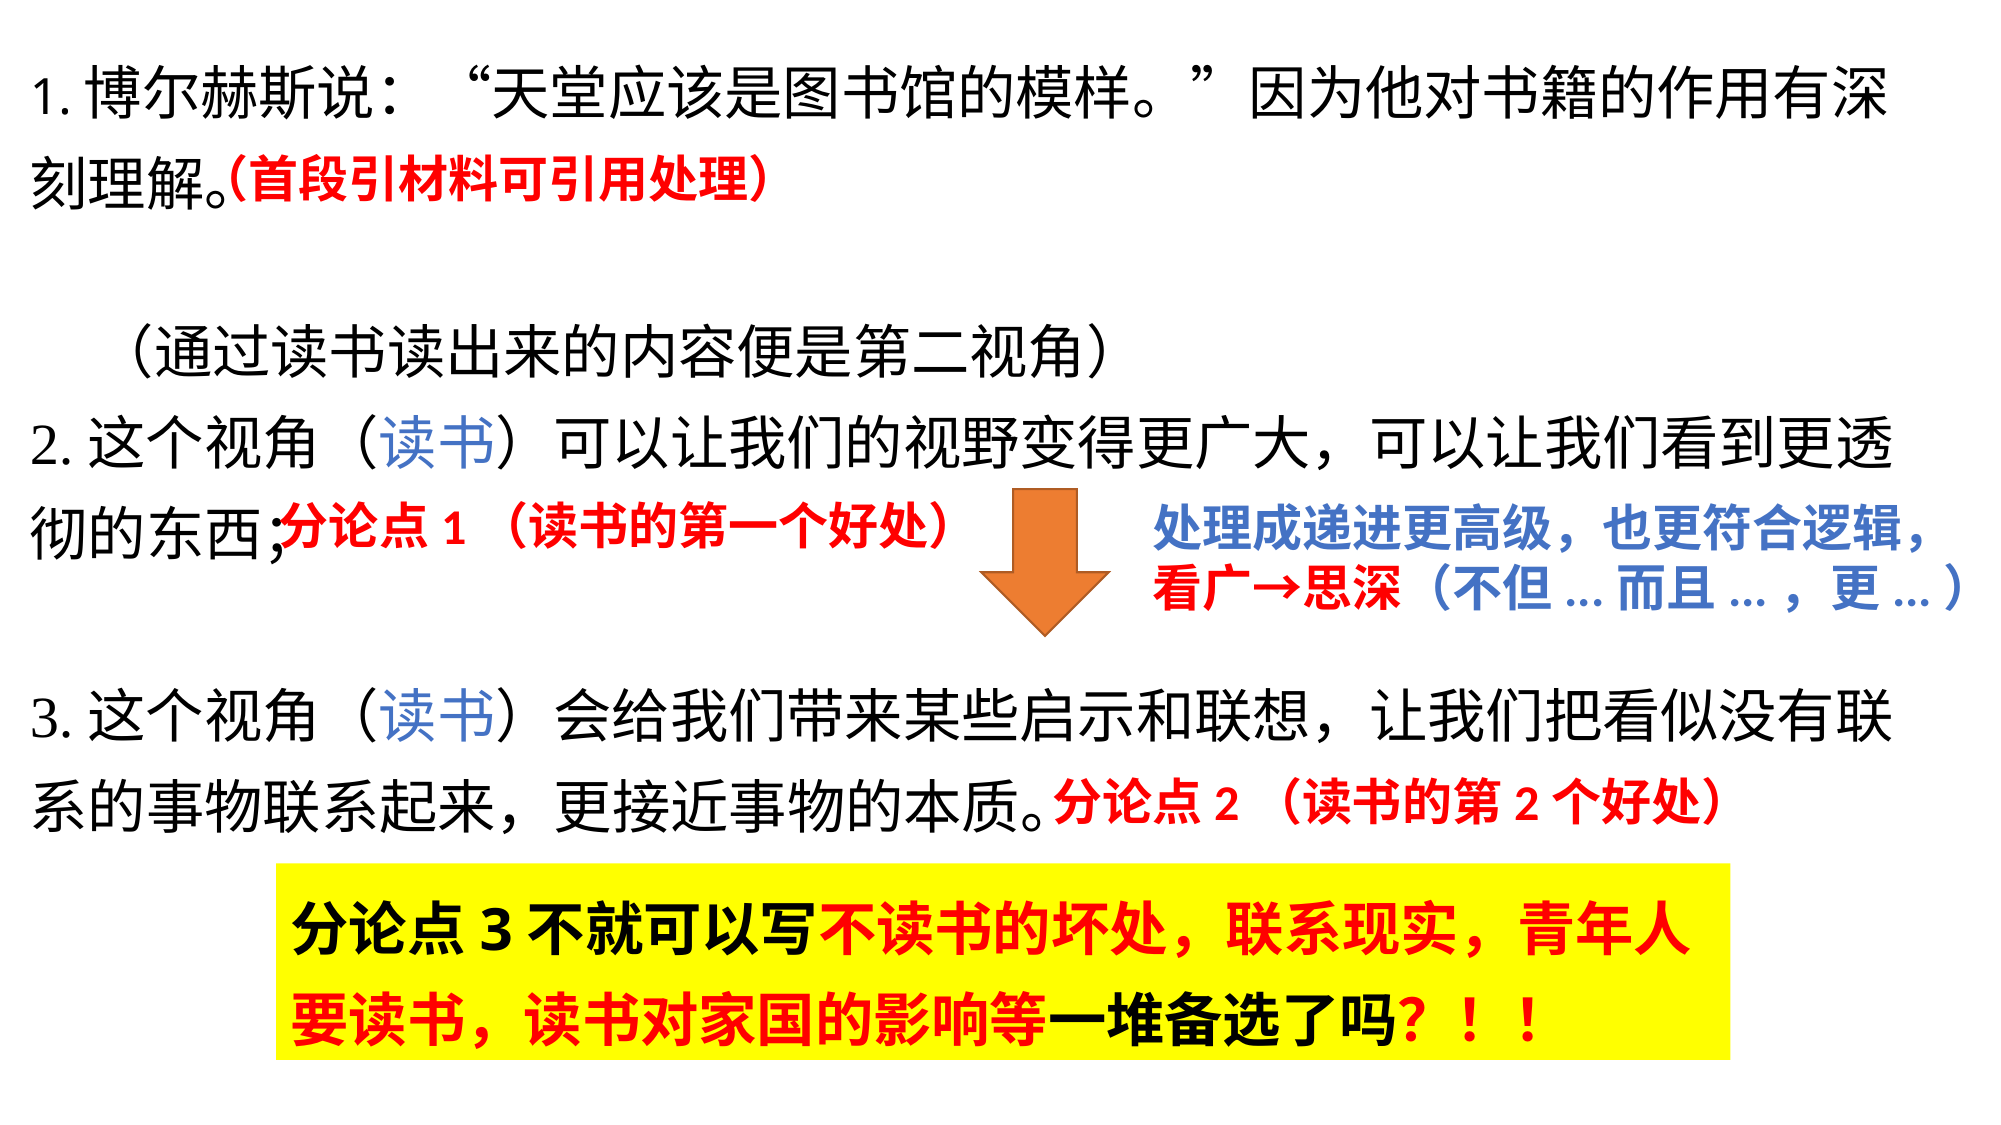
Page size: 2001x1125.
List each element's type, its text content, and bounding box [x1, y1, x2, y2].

text_box 分论点2（读书的第2个好处） [1038, 763, 1767, 838]
text_box 分论点1（读书的第一个好处） [264, 487, 994, 563]
text_box 1.博尔赫斯说：“天堂应该是图书馆的模样。”因为他对书籍的作用有深刻理解。 （通过读书读出来的内容便是第二视角） 2.这个视角（读书）可以让我们的视野变得更广大，可以让我们看到更透彻的东西； 3.这个视角（读书）会给我们带来某些启示和联想，让我们把看似没有联系的事物联系起来，更接近事物的本质。 [29, 35, 1945, 936]
text_box [978, 488, 1112, 638]
text_box 处理成递进更高级，也更符合逻辑， 看广→思深（不但...而且...，更...） [1137, 489, 2000, 624]
text_box （首段引材料可引用处理） [183, 139, 814, 215]
text_box 分论点3不就可以写不读书的坏处，联系现实，青年人要读书，读书对家国的影响等一堆备选了吗？！！ [276, 863, 1731, 1060]
